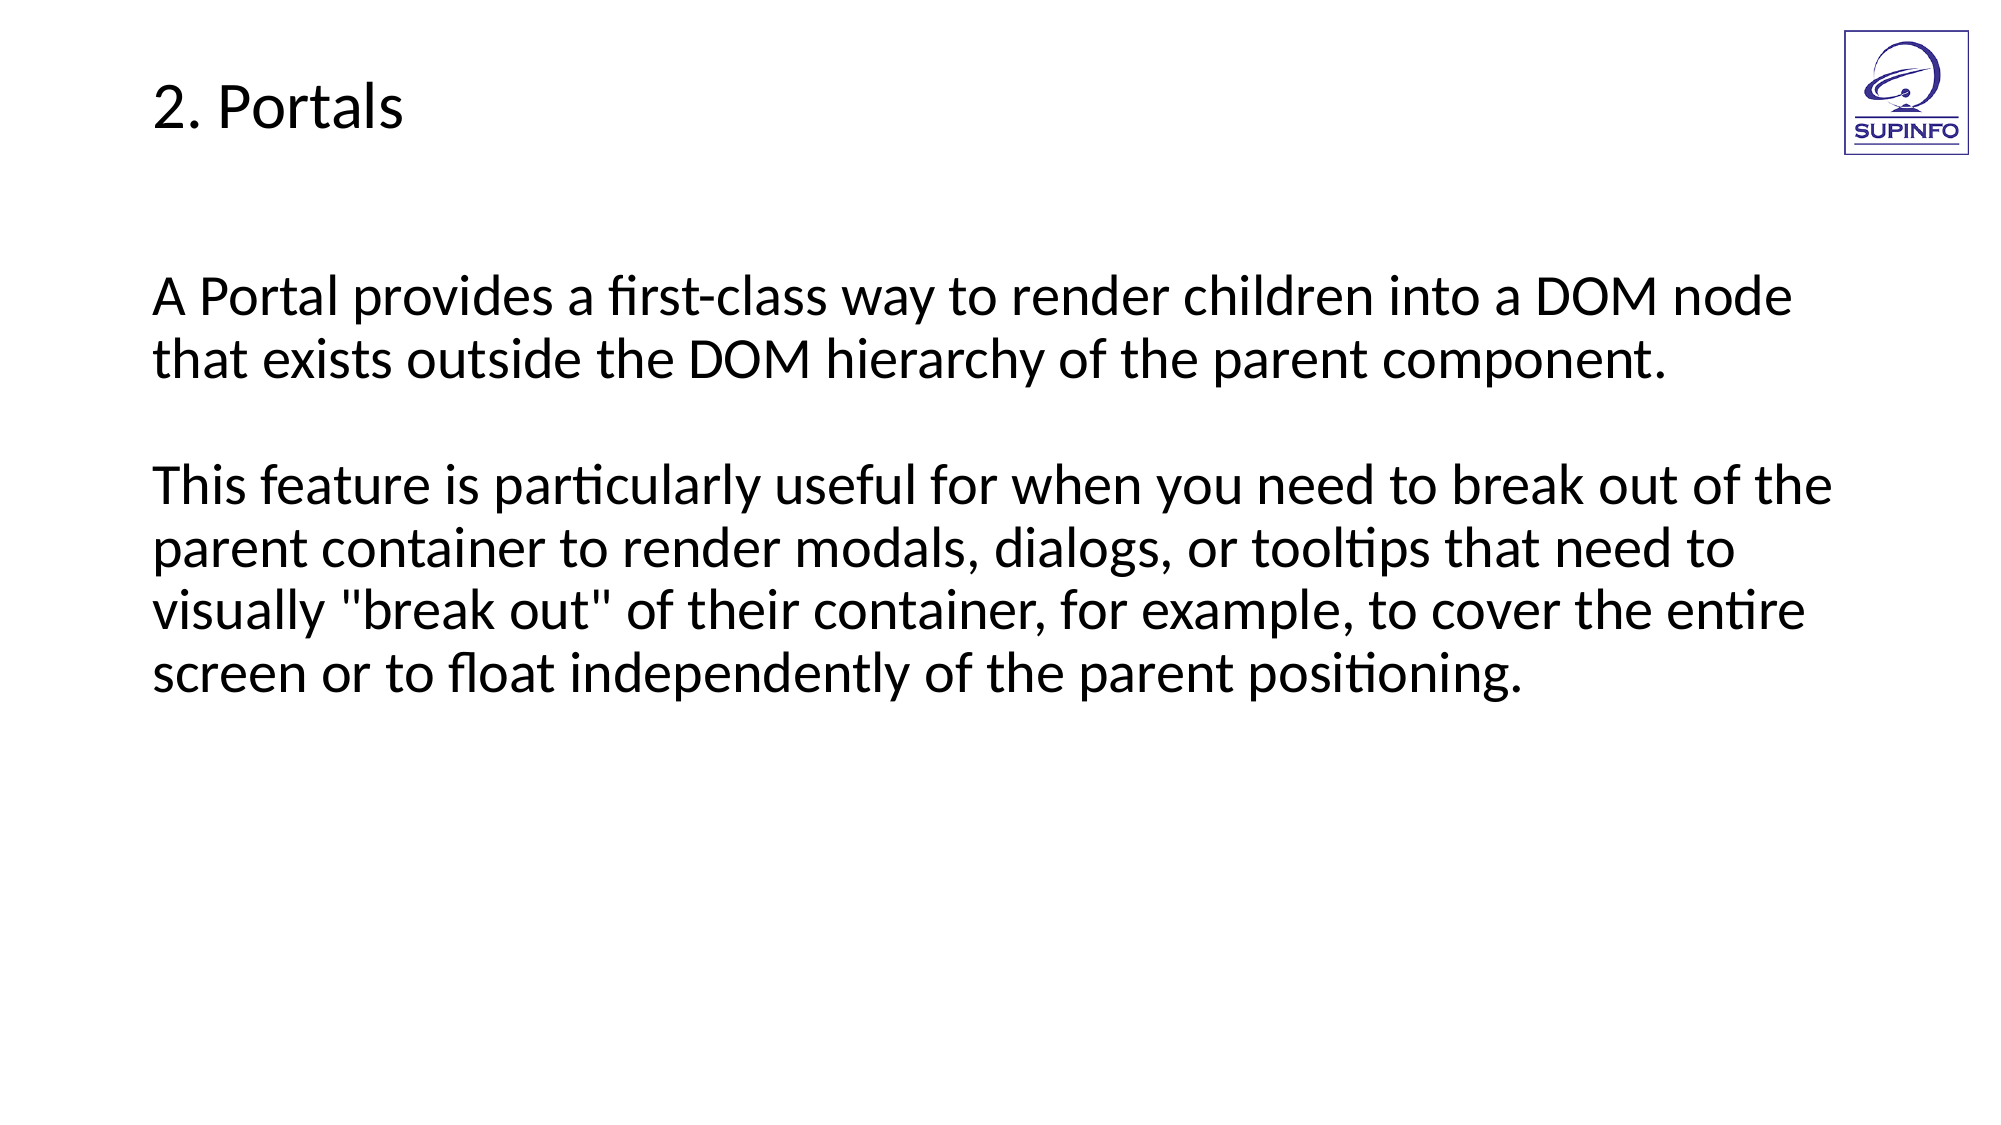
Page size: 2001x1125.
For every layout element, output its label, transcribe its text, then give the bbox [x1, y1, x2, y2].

list A Portal provides a first-class way to render children into a DOM node that exists outside the DOM hierarchy of the parent component. This feature is particularly useful for when you need to break out of the parent container to render modals, dialogs, or tooltips that need to visually "break out" of their container, for example, to cover the entire screen or to float independently of the parent positioning. [137, 257, 1863, 1014]
picture [1844, 30, 1969, 155]
list 2. Portals [137, 63, 1862, 157]
